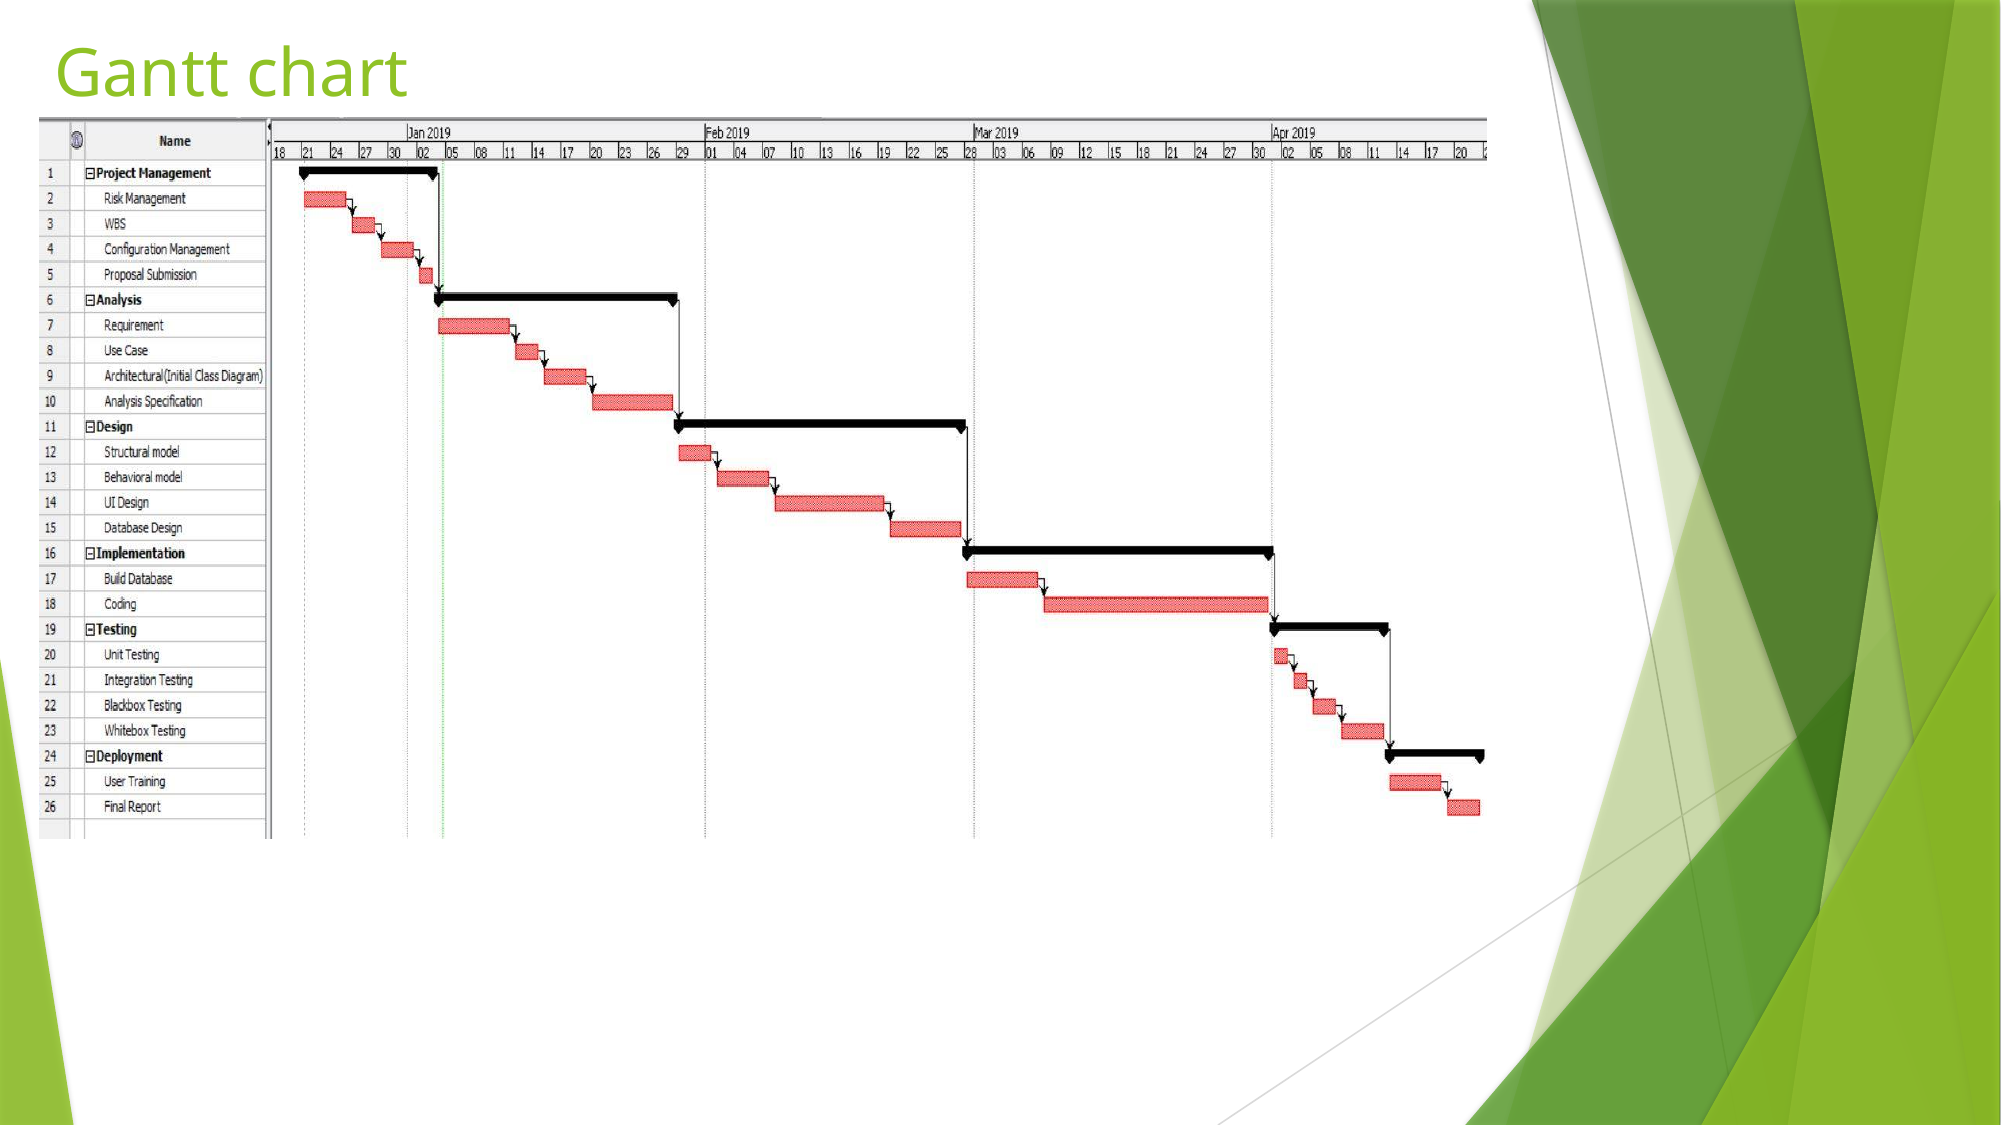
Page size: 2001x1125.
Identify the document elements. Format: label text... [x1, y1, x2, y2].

title Gantt chart [39, 21, 598, 116]
picture [38, 116, 1488, 840]
